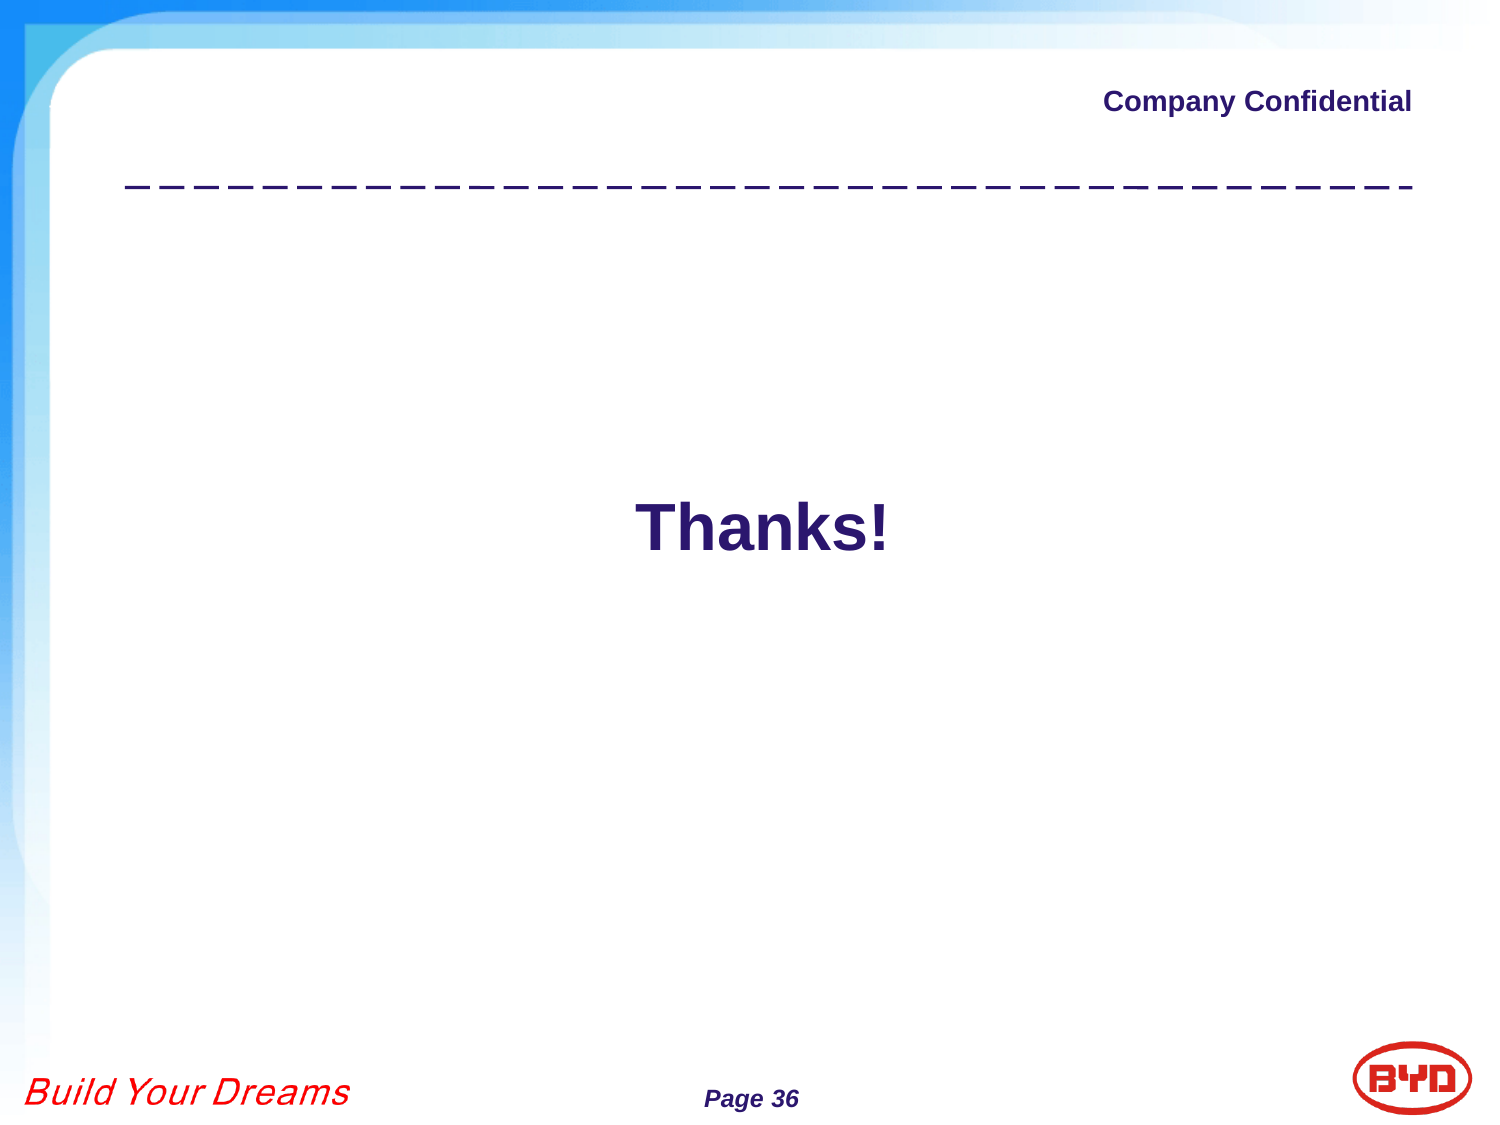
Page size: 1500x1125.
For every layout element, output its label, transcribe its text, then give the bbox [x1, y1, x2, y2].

text_box Thanks! [88, 420, 1439, 627]
picture [0, 0, 1500, 1125]
